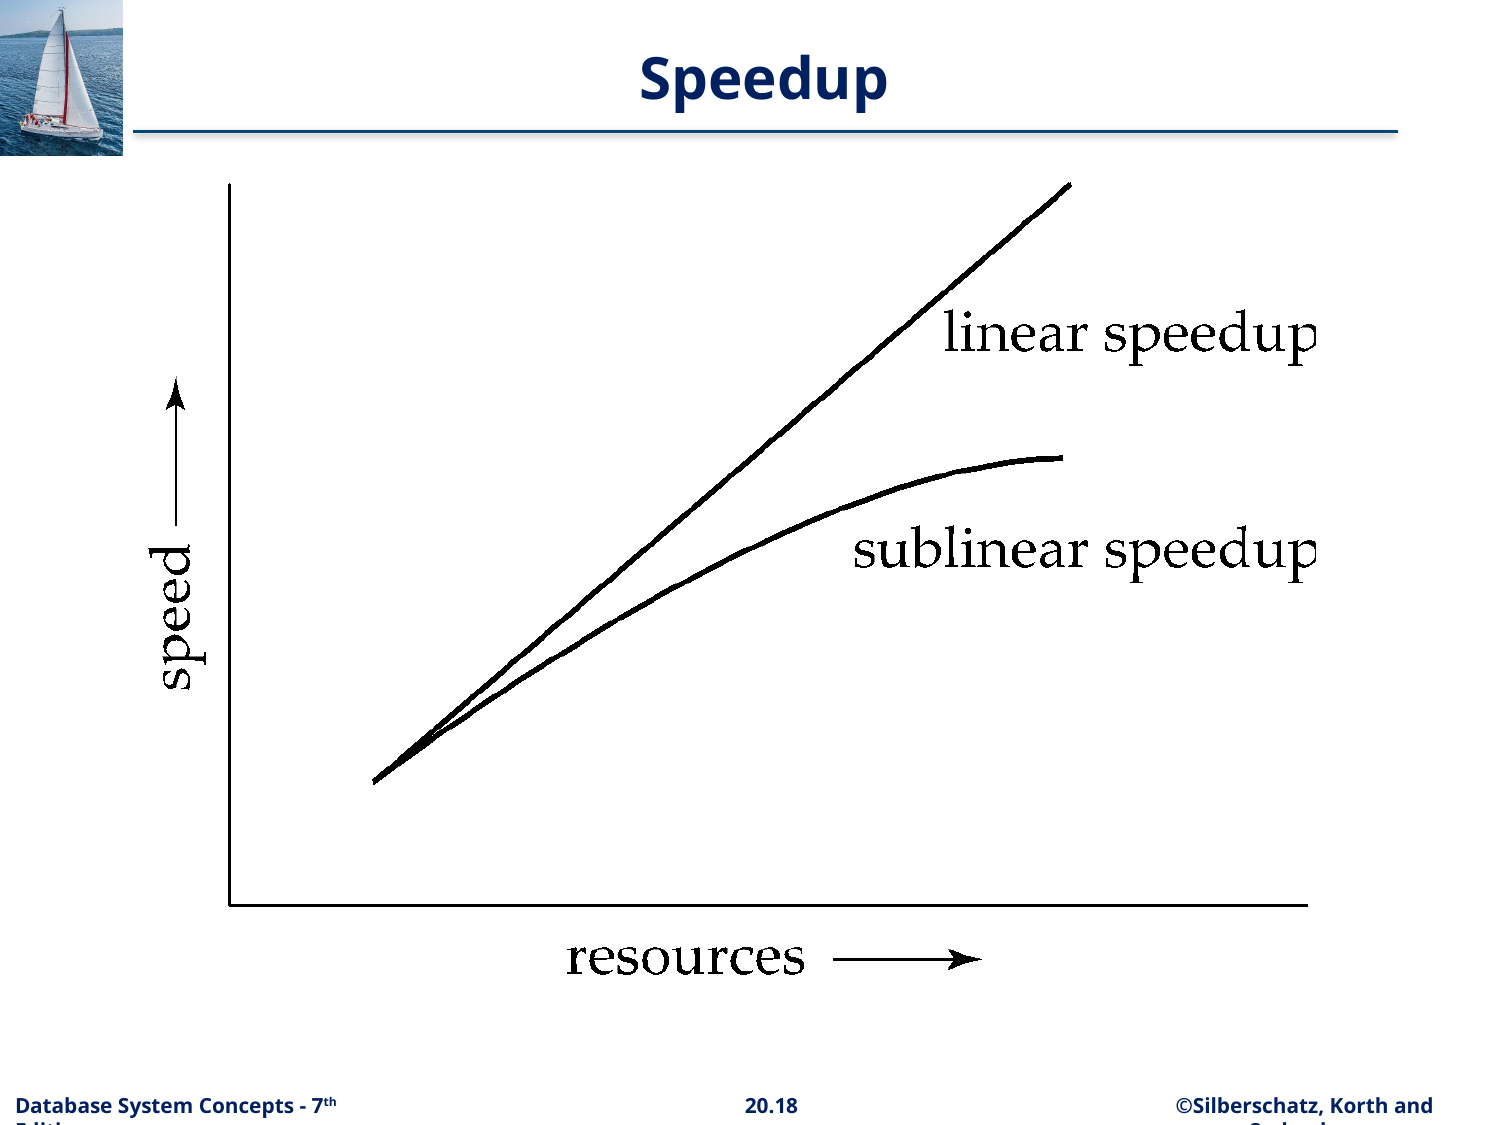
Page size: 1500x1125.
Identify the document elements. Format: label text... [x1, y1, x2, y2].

picture [0, 0, 123, 156]
picture [140, 181, 1316, 987]
title Speedup [126, 19, 1403, 120]
